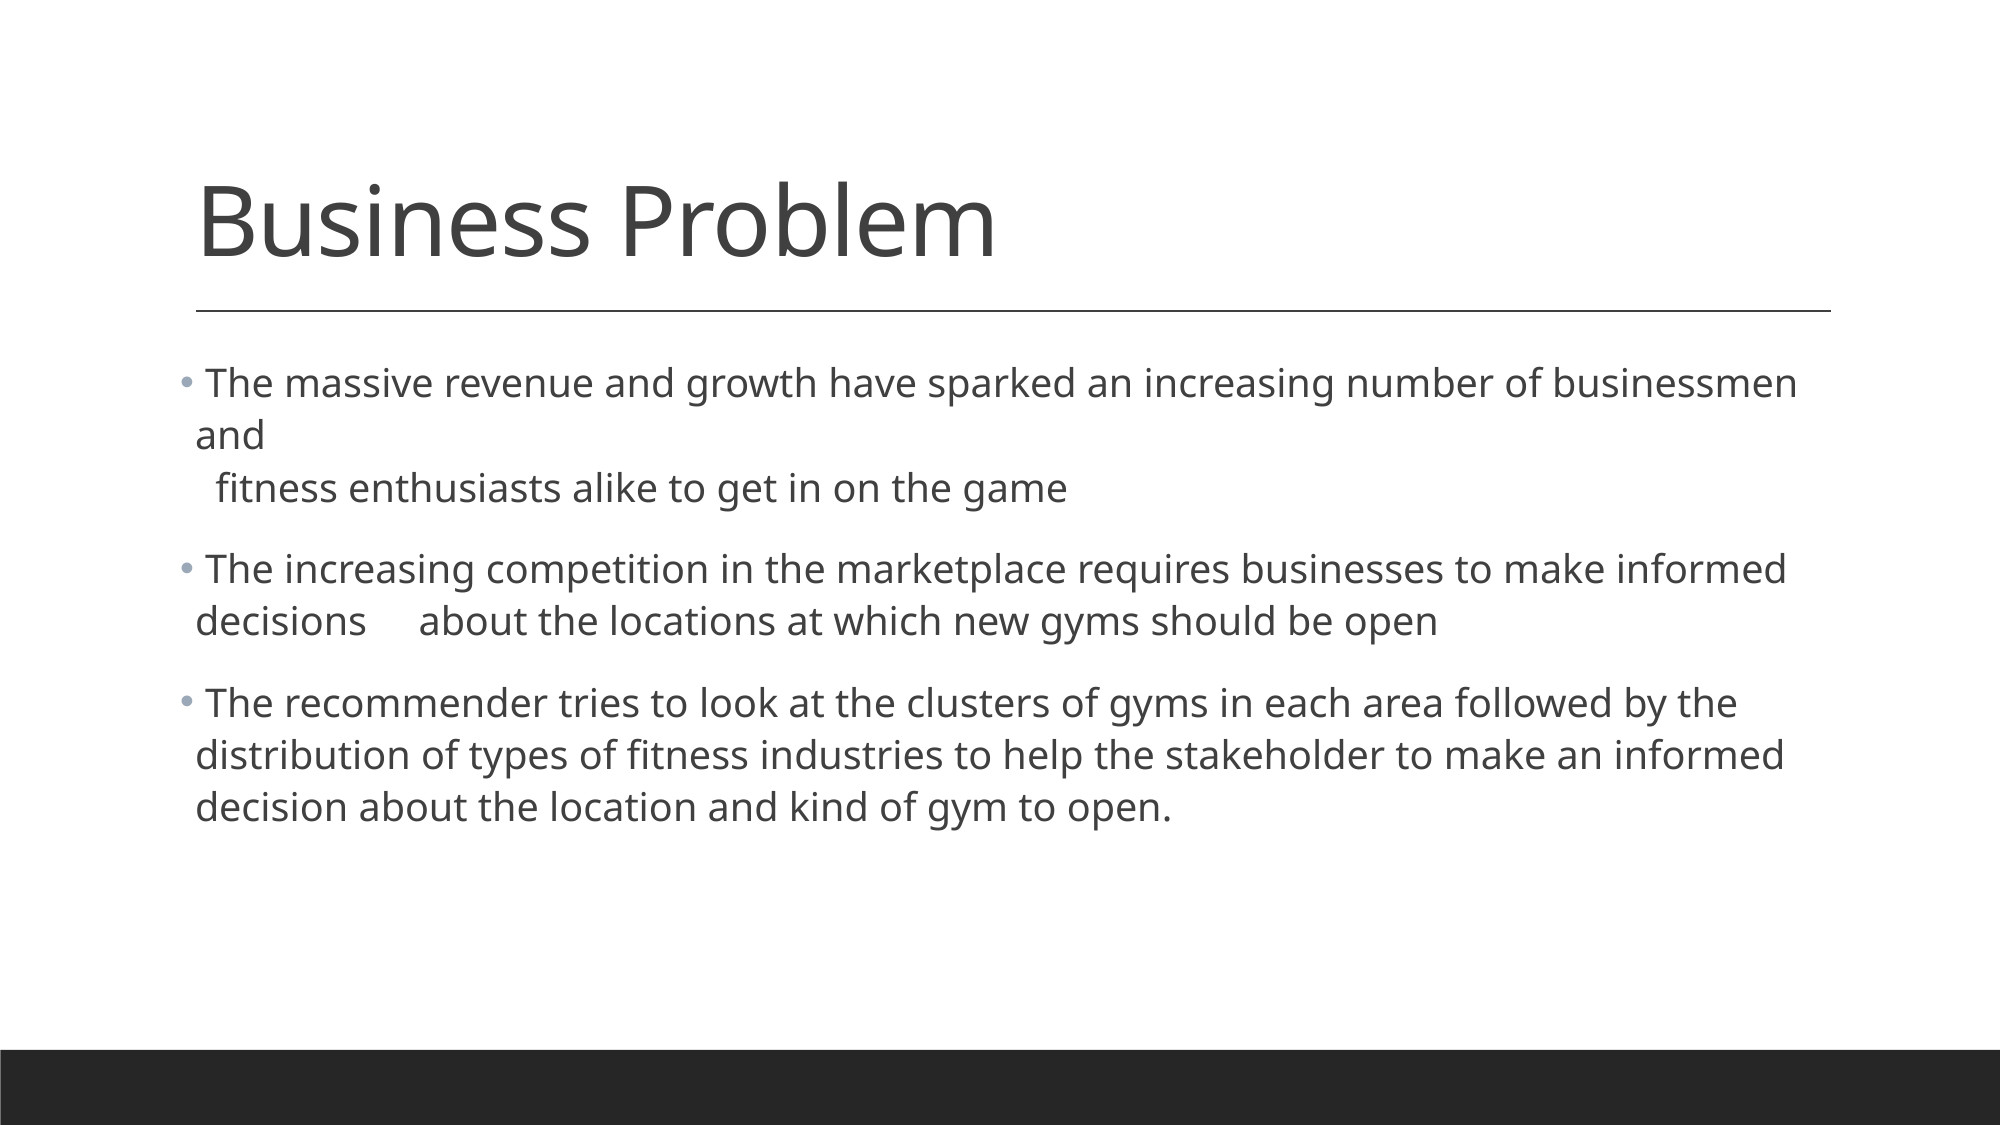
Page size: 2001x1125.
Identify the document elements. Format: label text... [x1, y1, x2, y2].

title Business Problem [180, 47, 1830, 285]
list The massive revenue and growth have sparked an increasing number of businessmen and fitness enthusiasts alike to get in on the game The increasing competition in the marketplace requires businesses to make informed decisions about the locations at which new gyms should be open The recommender tries to look at the clusters of gyms in each area followed by the distribution of types of fitness industries to help the stakeholder to make an informed decision about the location and kind of gym to open. [180, 345, 1830, 963]
